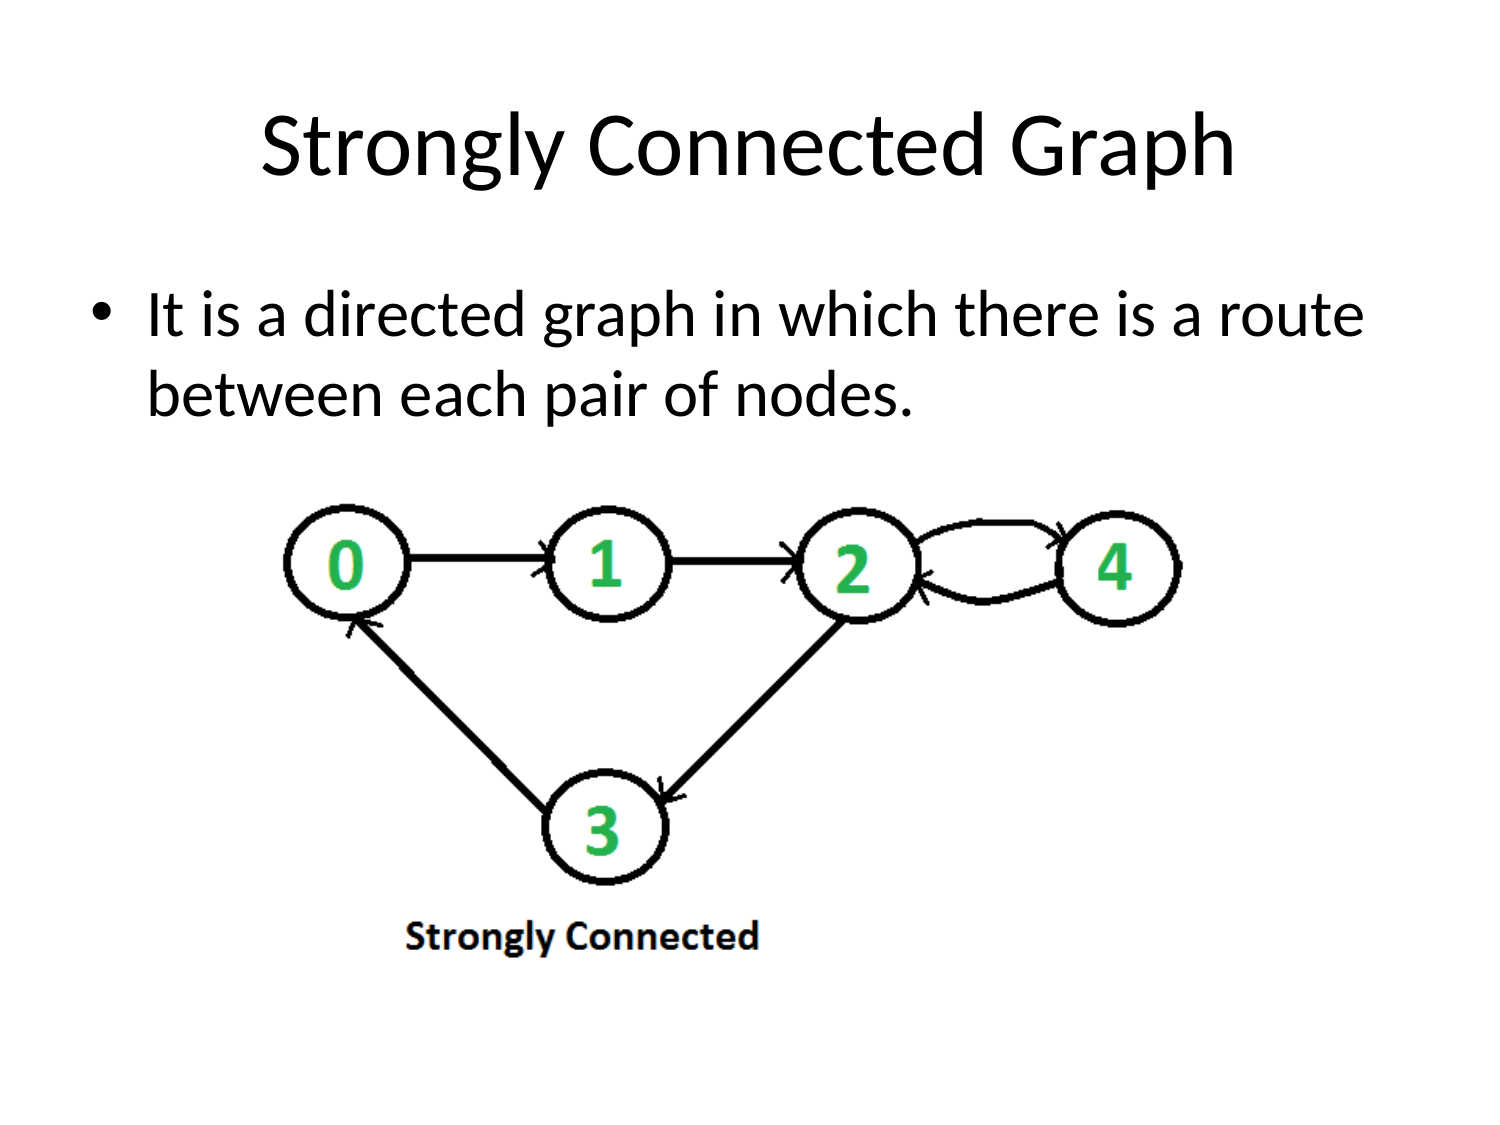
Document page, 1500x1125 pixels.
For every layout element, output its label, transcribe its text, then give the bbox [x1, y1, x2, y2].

picture [249, 462, 1205, 1012]
list It is a directed graph in which there is a route between each pair of nodes. [75, 262, 1425, 1005]
title Strongly Connected Graph [75, 45, 1425, 233]
